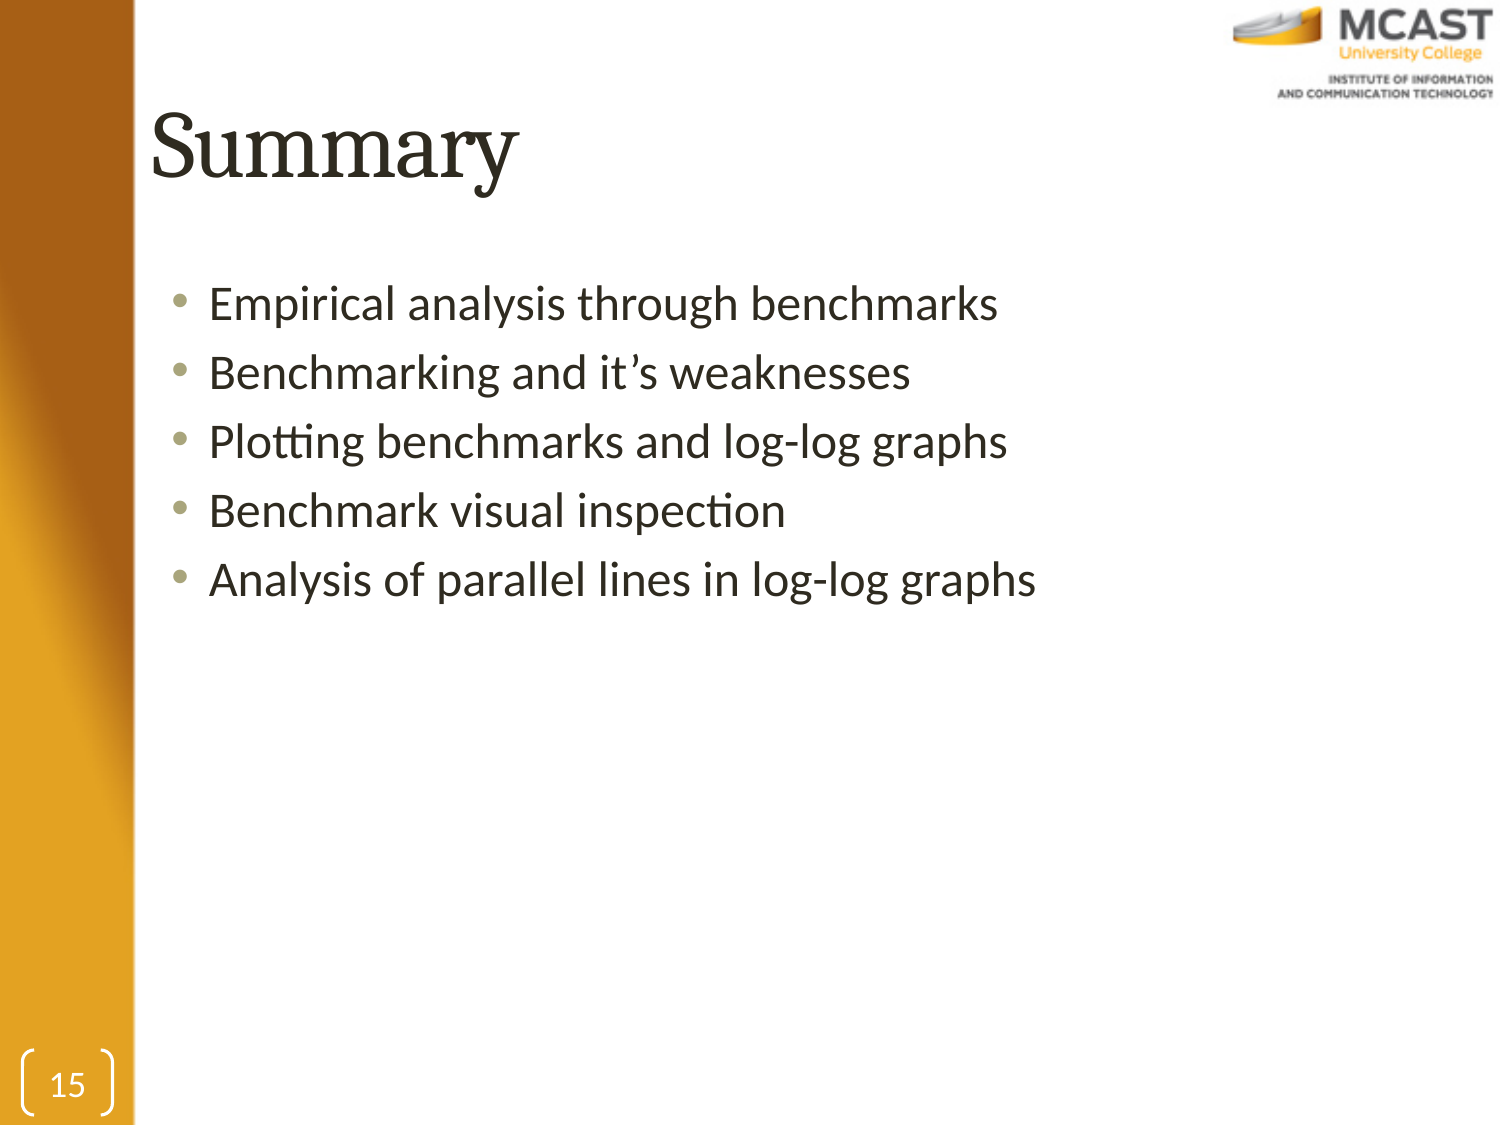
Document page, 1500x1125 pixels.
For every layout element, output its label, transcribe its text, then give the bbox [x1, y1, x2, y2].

list Empirical analysis through benchmarks Benchmarking and it’s weaknesses Plotting benchmarks and log-log graphs Benchmark visual inspection Analysis of parallel lines in log-log graphs [137, 262, 1500, 1050]
title Summary [137, 45, 1263, 233]
picture [0, 0, 1500, 1125]
slide_number 15 [20, 1048, 115, 1117]
